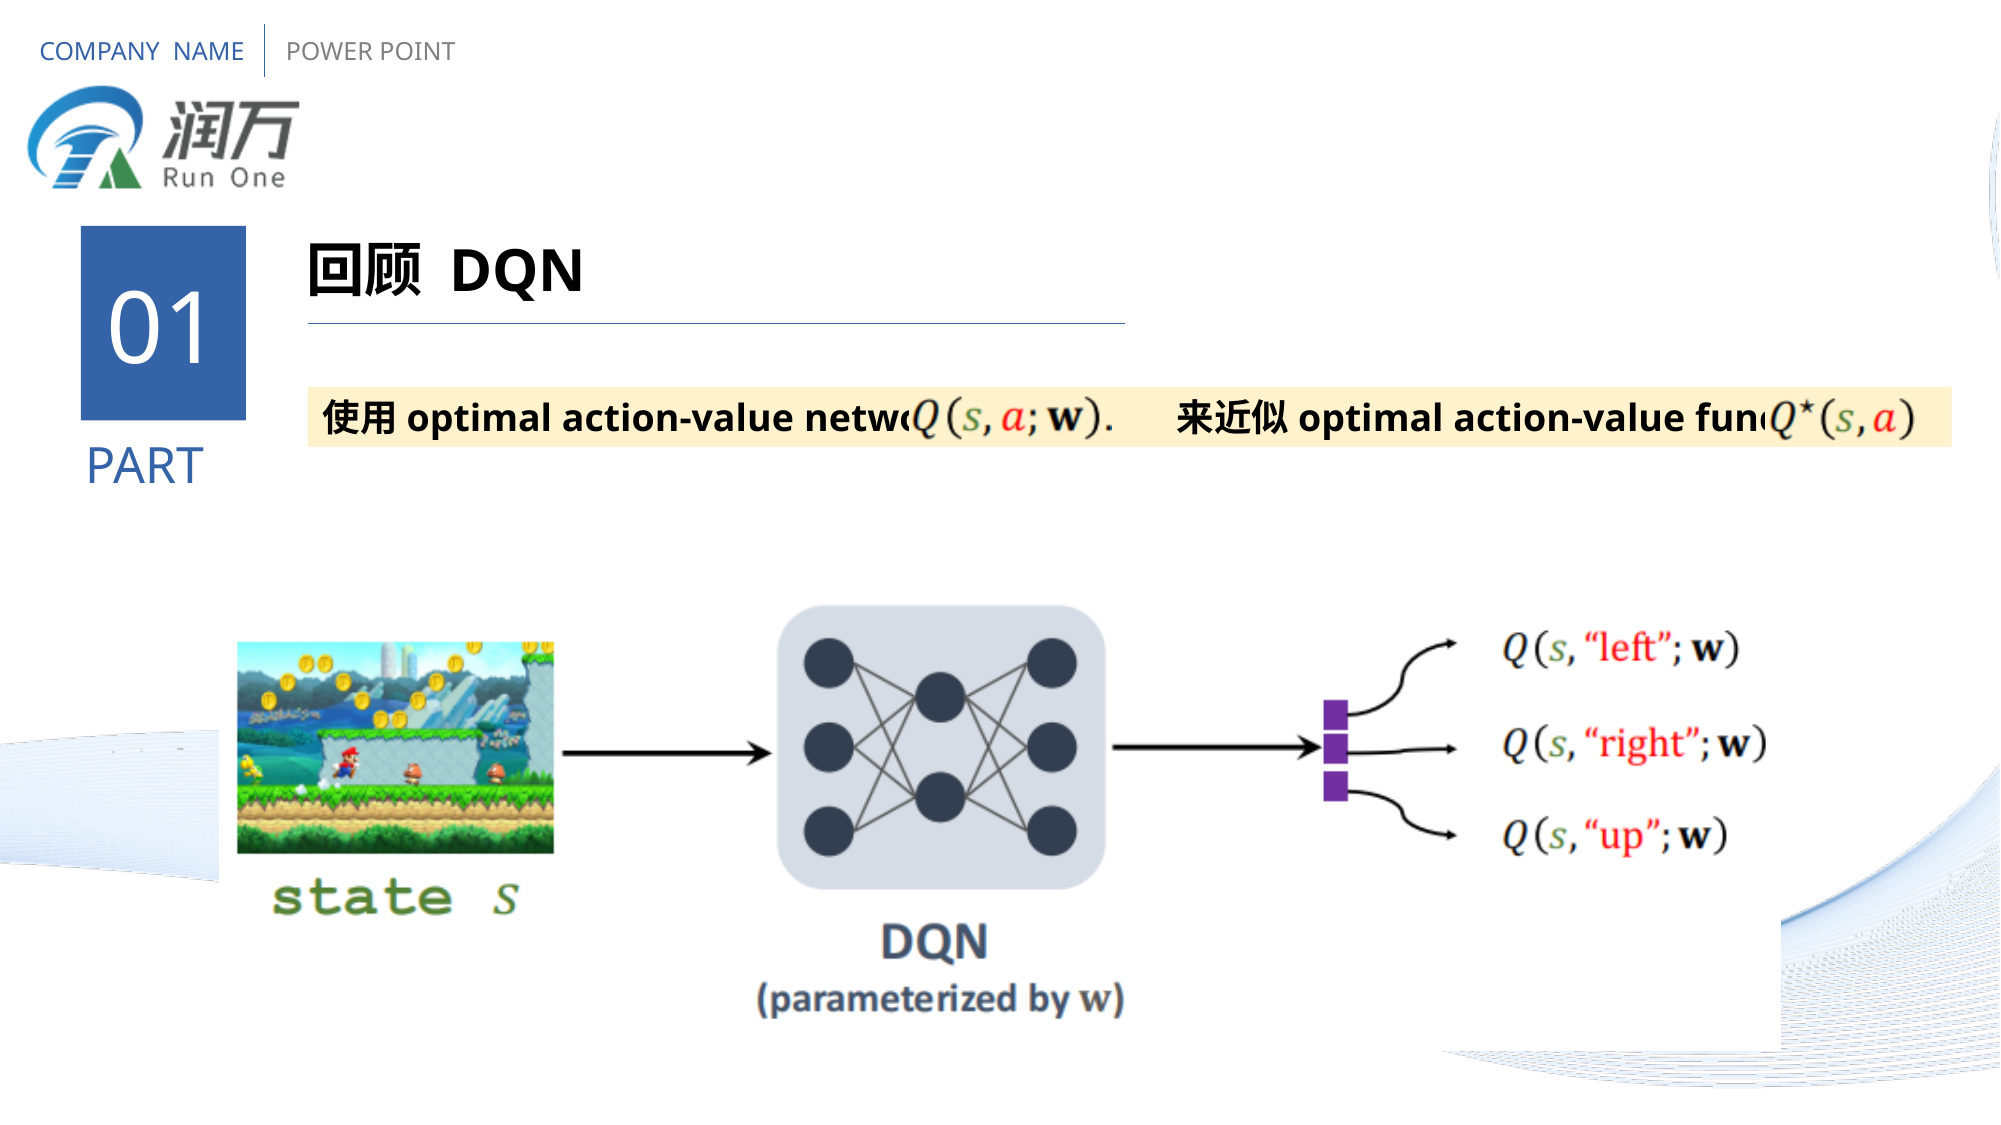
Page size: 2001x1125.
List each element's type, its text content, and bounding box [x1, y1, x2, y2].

text_box 使用optimal action-value network 来近似optimal action-value function [307, 387, 1952, 447]
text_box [70, 240, 256, 503]
picture [0, 0, 2000, 1125]
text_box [19, 24, 474, 77]
text_box 回顾 DQN [291, 226, 1379, 311]
